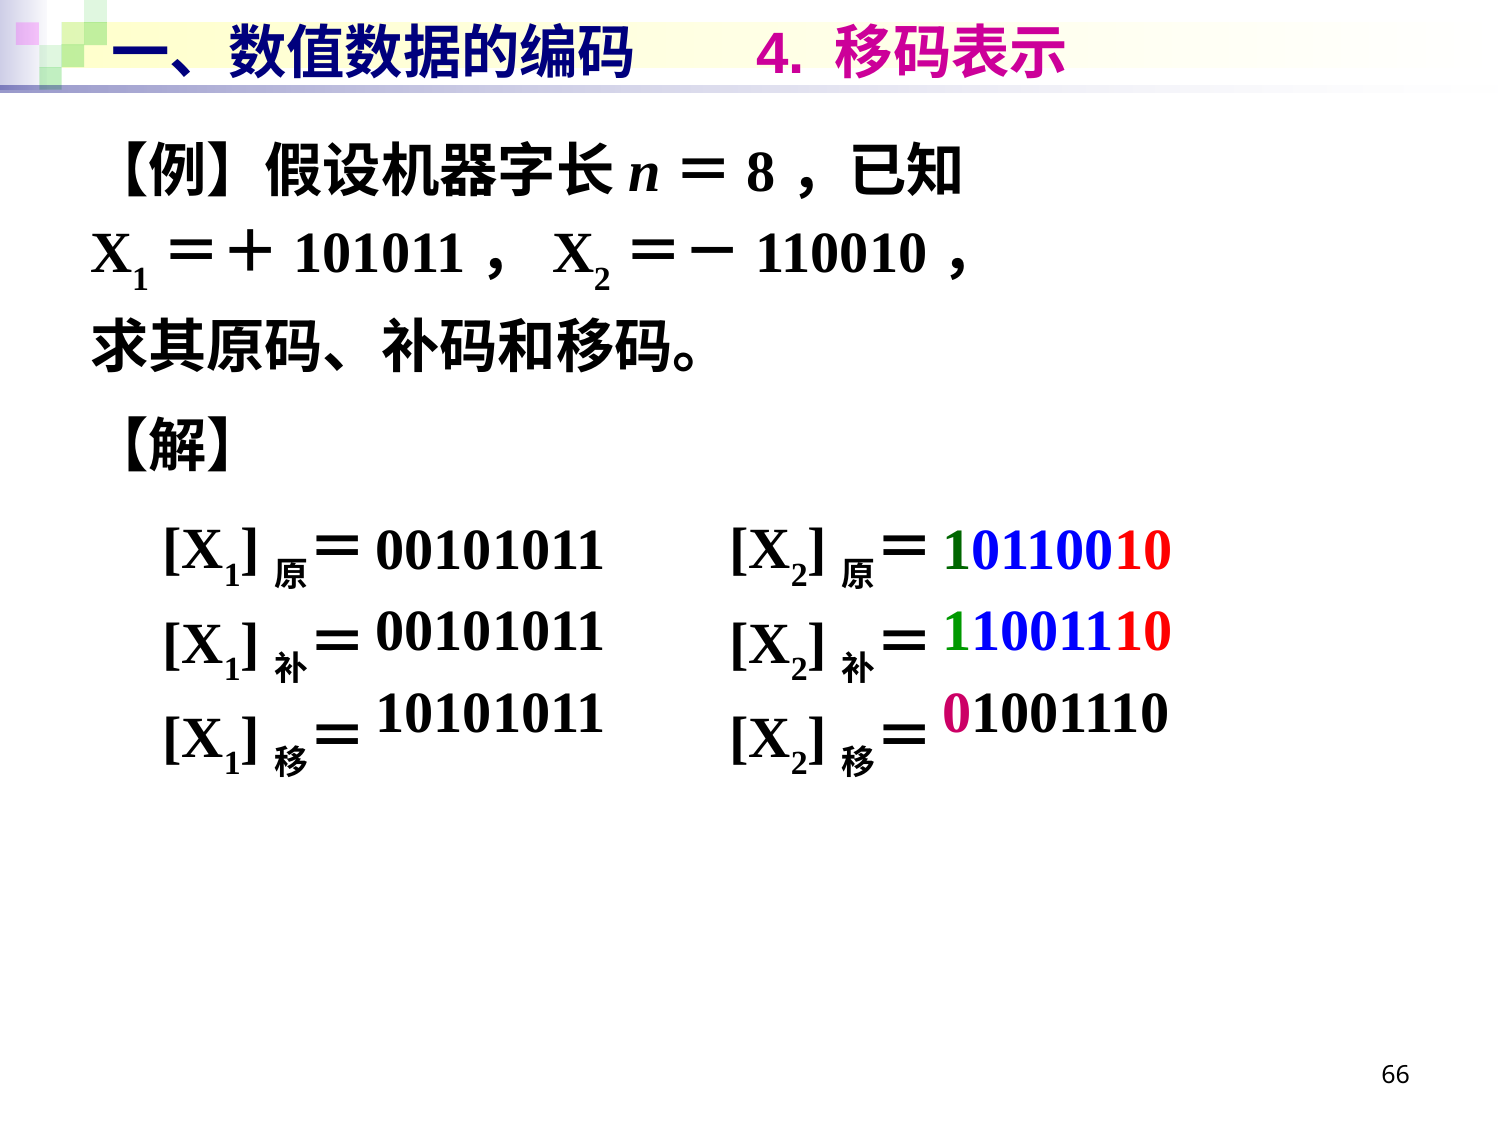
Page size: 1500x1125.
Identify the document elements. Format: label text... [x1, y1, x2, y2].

list 【例】假设机器字长n＝8，已知 X1＝＋101011，X2＝－110010， 求其原码、补码和移码。 【解】 [74, 125, 1448, 1024]
text_box 10110010 11001110 01001110 [927, 503, 1235, 752]
text_box [X1]原＝00101011 [X1]补＝00101011 [X1]移＝10101011 [147, 503, 668, 790]
title 一、数值数据的编码 4. 移码表示 [96, 6, 1448, 94]
text_box [X2]原＝10110010 [X2]补＝11001110 [X2]移＝01001110 [714, 503, 1246, 790]
text_box 00101011 00101011 10101011 [360, 503, 668, 752]
slide_number 66 [1074, 1024, 1426, 1101]
